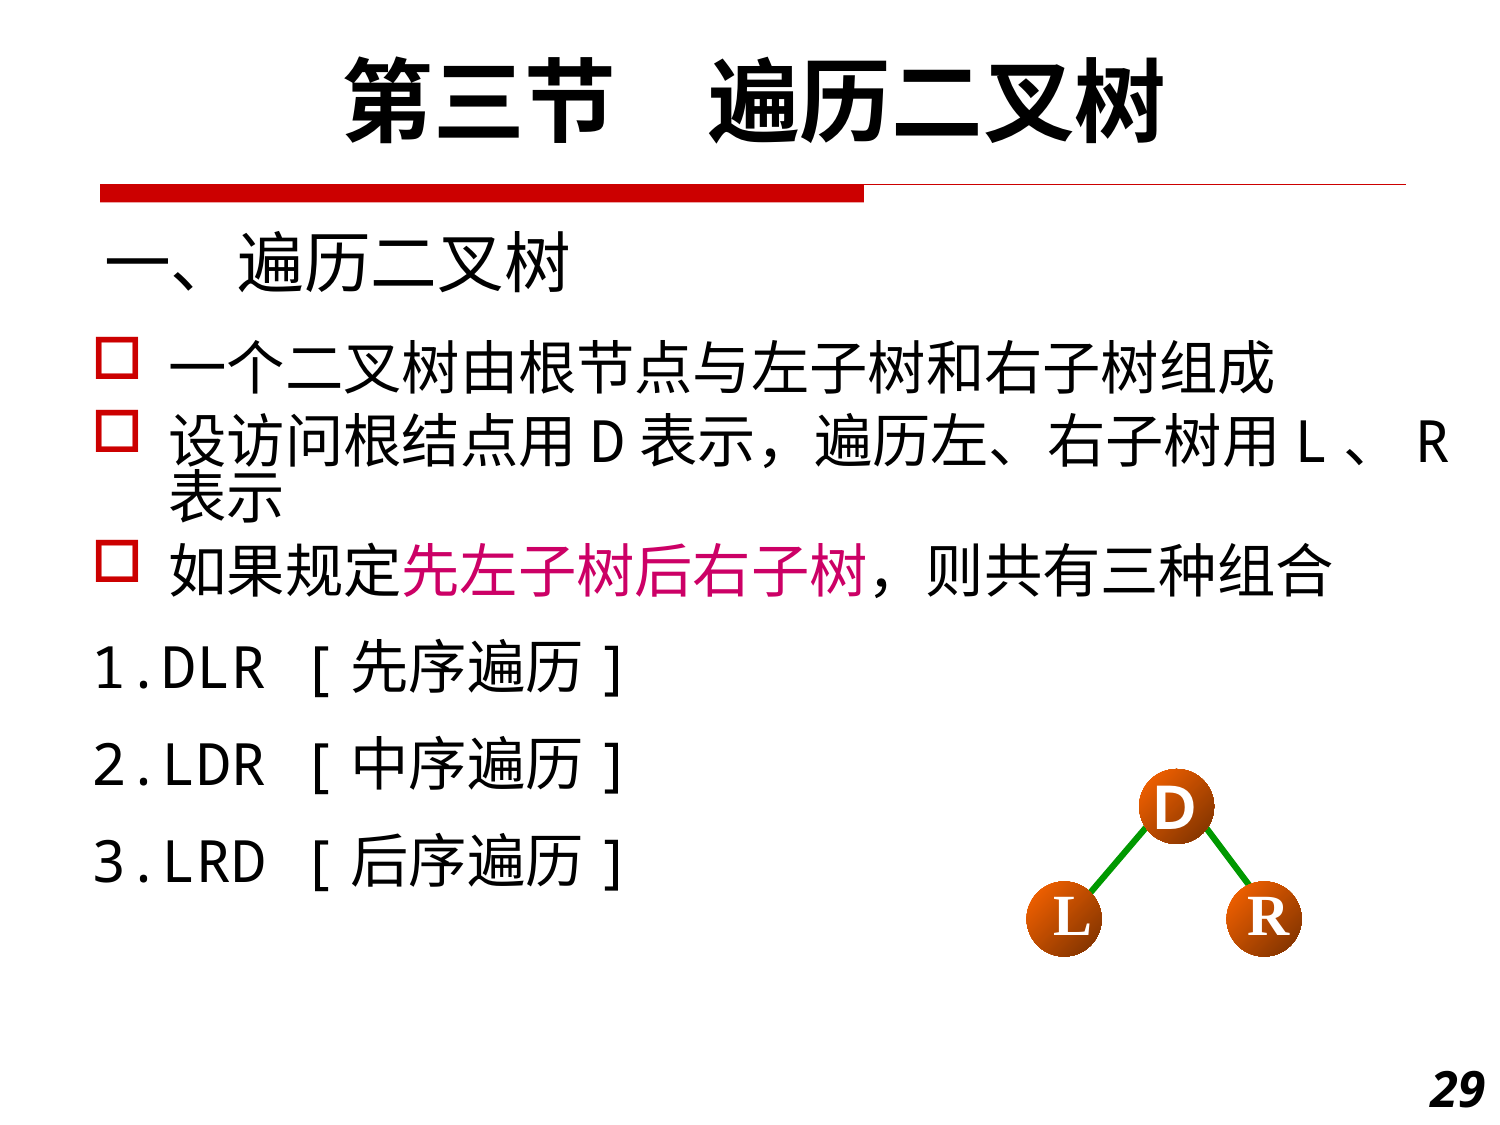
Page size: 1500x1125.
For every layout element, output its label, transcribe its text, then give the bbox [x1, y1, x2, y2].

title 一、遍历二叉树 [89, 195, 1027, 308]
text_box 29 [1400, 1049, 1500, 1125]
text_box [1026, 762, 1306, 957]
text_box 第三节 遍历二叉树 [60, 36, 1448, 162]
list 一个二叉树由根节点与左子树和右子树组成 设访问根结点用D表示，遍历左、右子树用L、R表示 如果规定先左子树后右子树，则共有三种组合 1.DLR [先序遍历] 2.LDR [中序遍历] 3.LRD [后序遍历] [76, 337, 1500, 1000]
